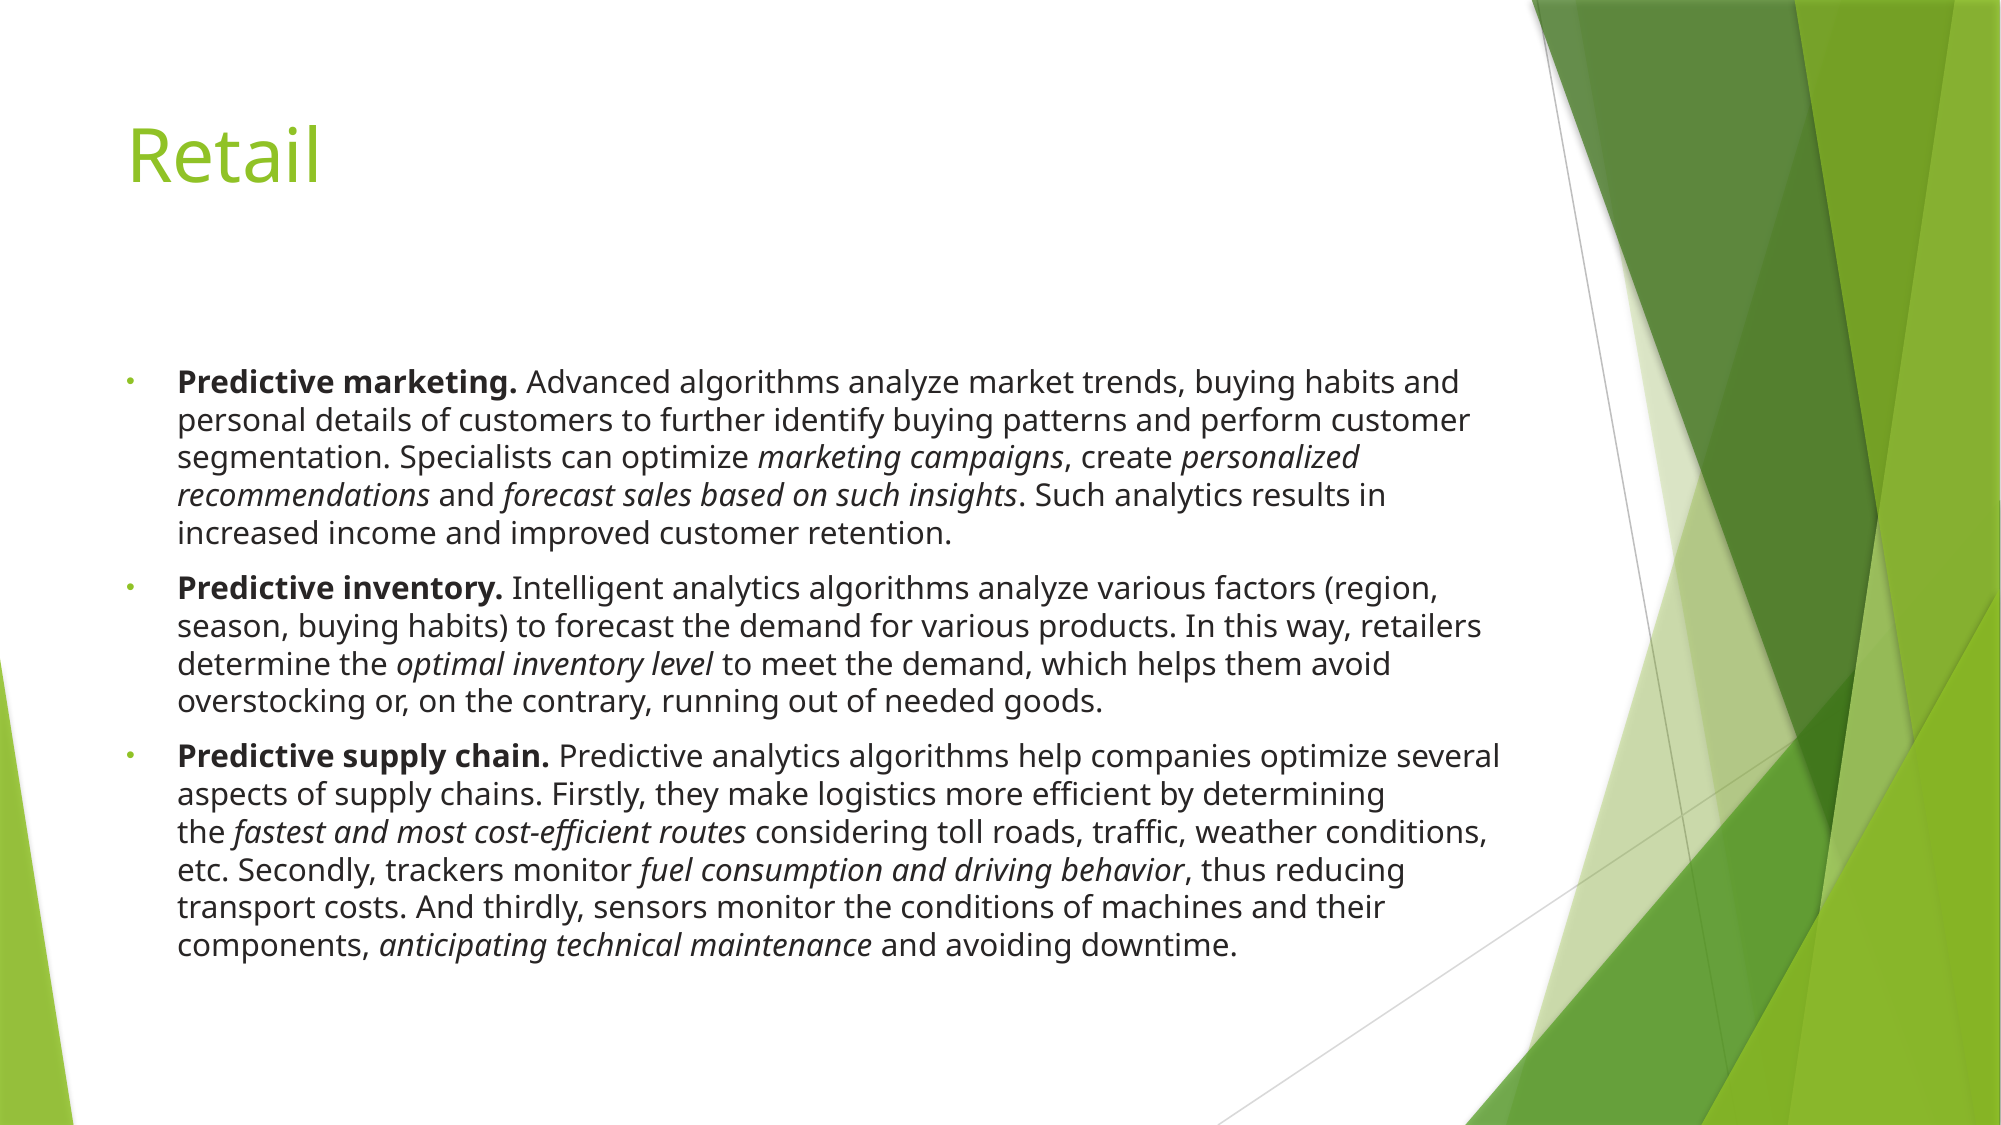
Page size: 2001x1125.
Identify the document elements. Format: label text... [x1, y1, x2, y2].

list Predictive marketing. Advanced algorithms analyze market trends, buying habits and personal details of customers to further identify buying patterns and perform customer segmentation. Specialists can optimize marketing campaigns, create personalized recommendations and forecast sales based on such insights. Such analytics results in increased income and improved customer retention. Predictive inventory. Intelligent analytics algorithms analyze various factors (region, season, buying habits) to forecast the demand for various products. In this way, retailers determine the optimal inventory level to meet the demand, which helps them avoid overstocking or, on the contrary, running out of needed goods. Predictive supply chain. Predictive analytics algorithms help companies optimize several aspects of supply chains. Firstly, they make logistics more efficient by determining the fastest and most cost-efficient routes considering toll roads, traffic, weather conditions, etc. Secondly, trackers monitor fuel consumption and driving behavior, thus reducing transport costs. And thirdly, sensors monitor the conditions of machines and their components, anticipating technical maintenance and avoiding downtime. [111, 354, 1522, 992]
title Retail [111, 99, 1522, 317]
